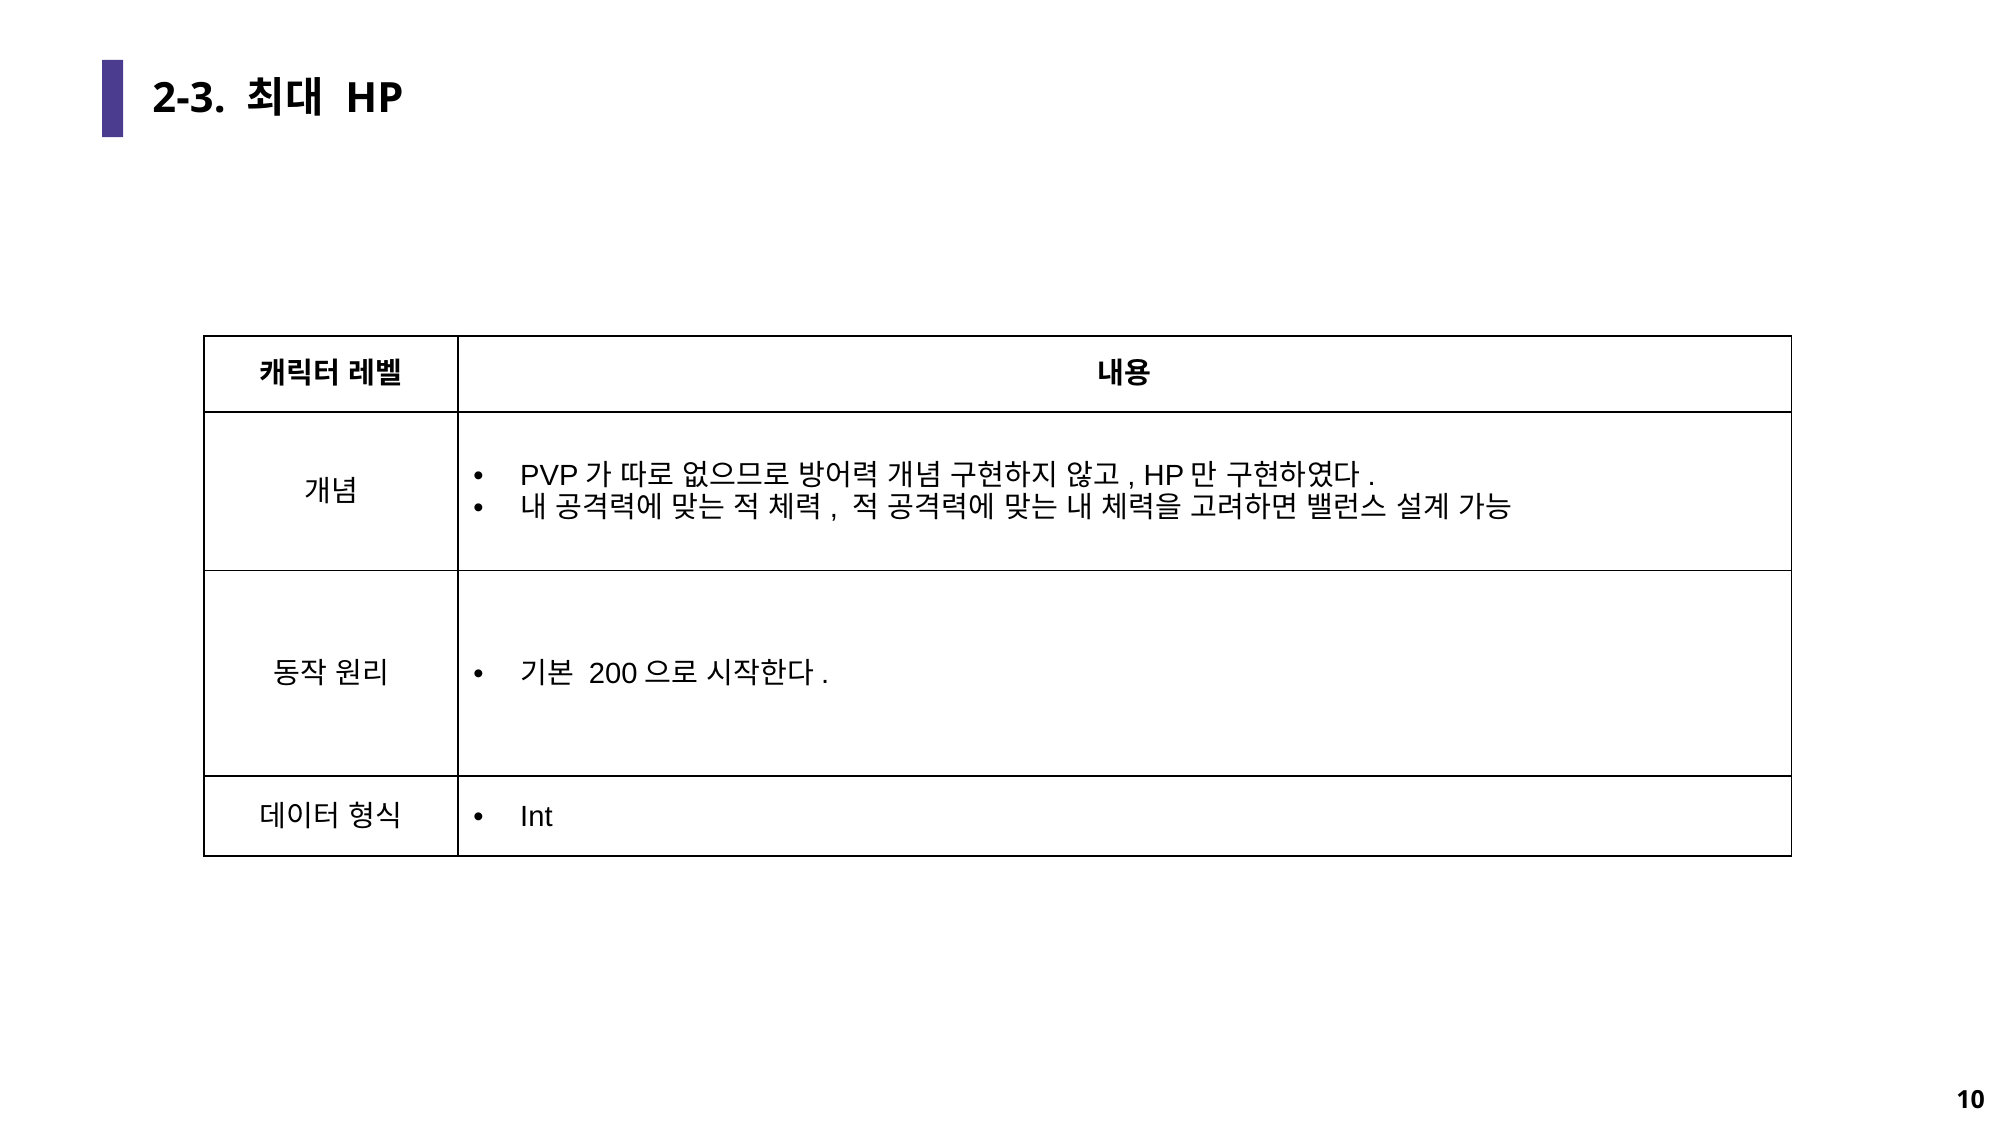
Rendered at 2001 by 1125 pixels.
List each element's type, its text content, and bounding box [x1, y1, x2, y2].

title 2-3. 최대 HP [137, 59, 1863, 138]
table_cell 개념 [205, 413, 457, 570]
table_cell Int [459, 777, 1791, 855]
table_cell PVP가 따로 없으므로 방어력 개념 구현하지 않고, HP만 구현하였다. 내 공격력에 맞는 적 체력, 적 공격력에 맞는 내 체력을 고려하면 밸런스 설계 가능 [459, 413, 1791, 570]
table_cell 동작 원리 [205, 571, 457, 775]
table_cell 데이터 형식 [205, 777, 457, 855]
table_header 캐릭터 레벨 [205, 337, 457, 411]
table_cell 기본 200으로 시작한다. [459, 571, 1791, 775]
table_header 내용 [459, 337, 1791, 411]
